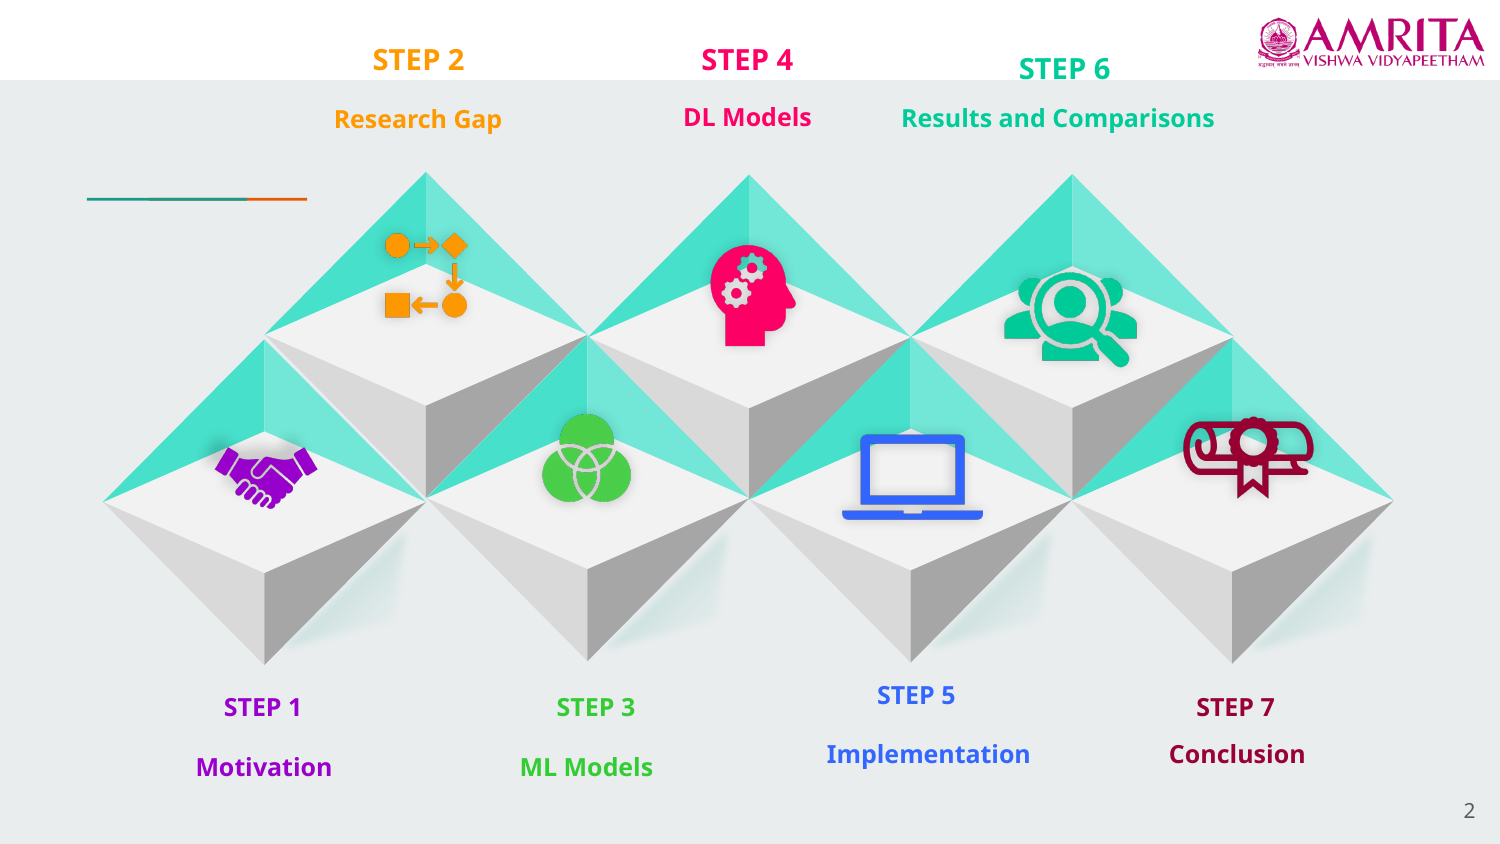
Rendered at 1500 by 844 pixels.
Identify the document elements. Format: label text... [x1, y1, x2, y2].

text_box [264, 171, 588, 337]
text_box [425, 334, 743, 662]
text_box Research Gap [316, 96, 520, 141]
text_box Conclusion [1135, 731, 1340, 777]
text_box DL Models [614, 93, 881, 139]
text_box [910, 173, 1235, 336]
picture [368, 216, 485, 333]
text_box STEP 4 [647, 34, 848, 84]
picture [209, 421, 323, 535]
picture [839, 404, 986, 551]
slide_number 2 [1400, 779, 1491, 844]
text_box ML Models [425, 743, 748, 789]
text_box Implementation [776, 731, 1082, 777]
text_box STEP 2 [318, 33, 519, 84]
text_box Motivation [140, 743, 388, 789]
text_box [102, 339, 422, 666]
picture [1172, 382, 1324, 534]
text_box STEP 1 [163, 683, 364, 729]
text_box STEP 3 [496, 684, 697, 730]
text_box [748, 336, 1065, 663]
text_box Results and Comparisons [878, 94, 1239, 140]
picture [523, 394, 650, 521]
picture [693, 238, 813, 358]
picture [995, 243, 1146, 395]
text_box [1070, 337, 1394, 664]
text_box STEP 5 [816, 671, 1017, 717]
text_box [587, 174, 908, 334]
picture [1255, 0, 1487, 87]
text_box STEP 7 [1135, 684, 1336, 730]
text_box STEP 6 [964, 42, 1165, 93]
